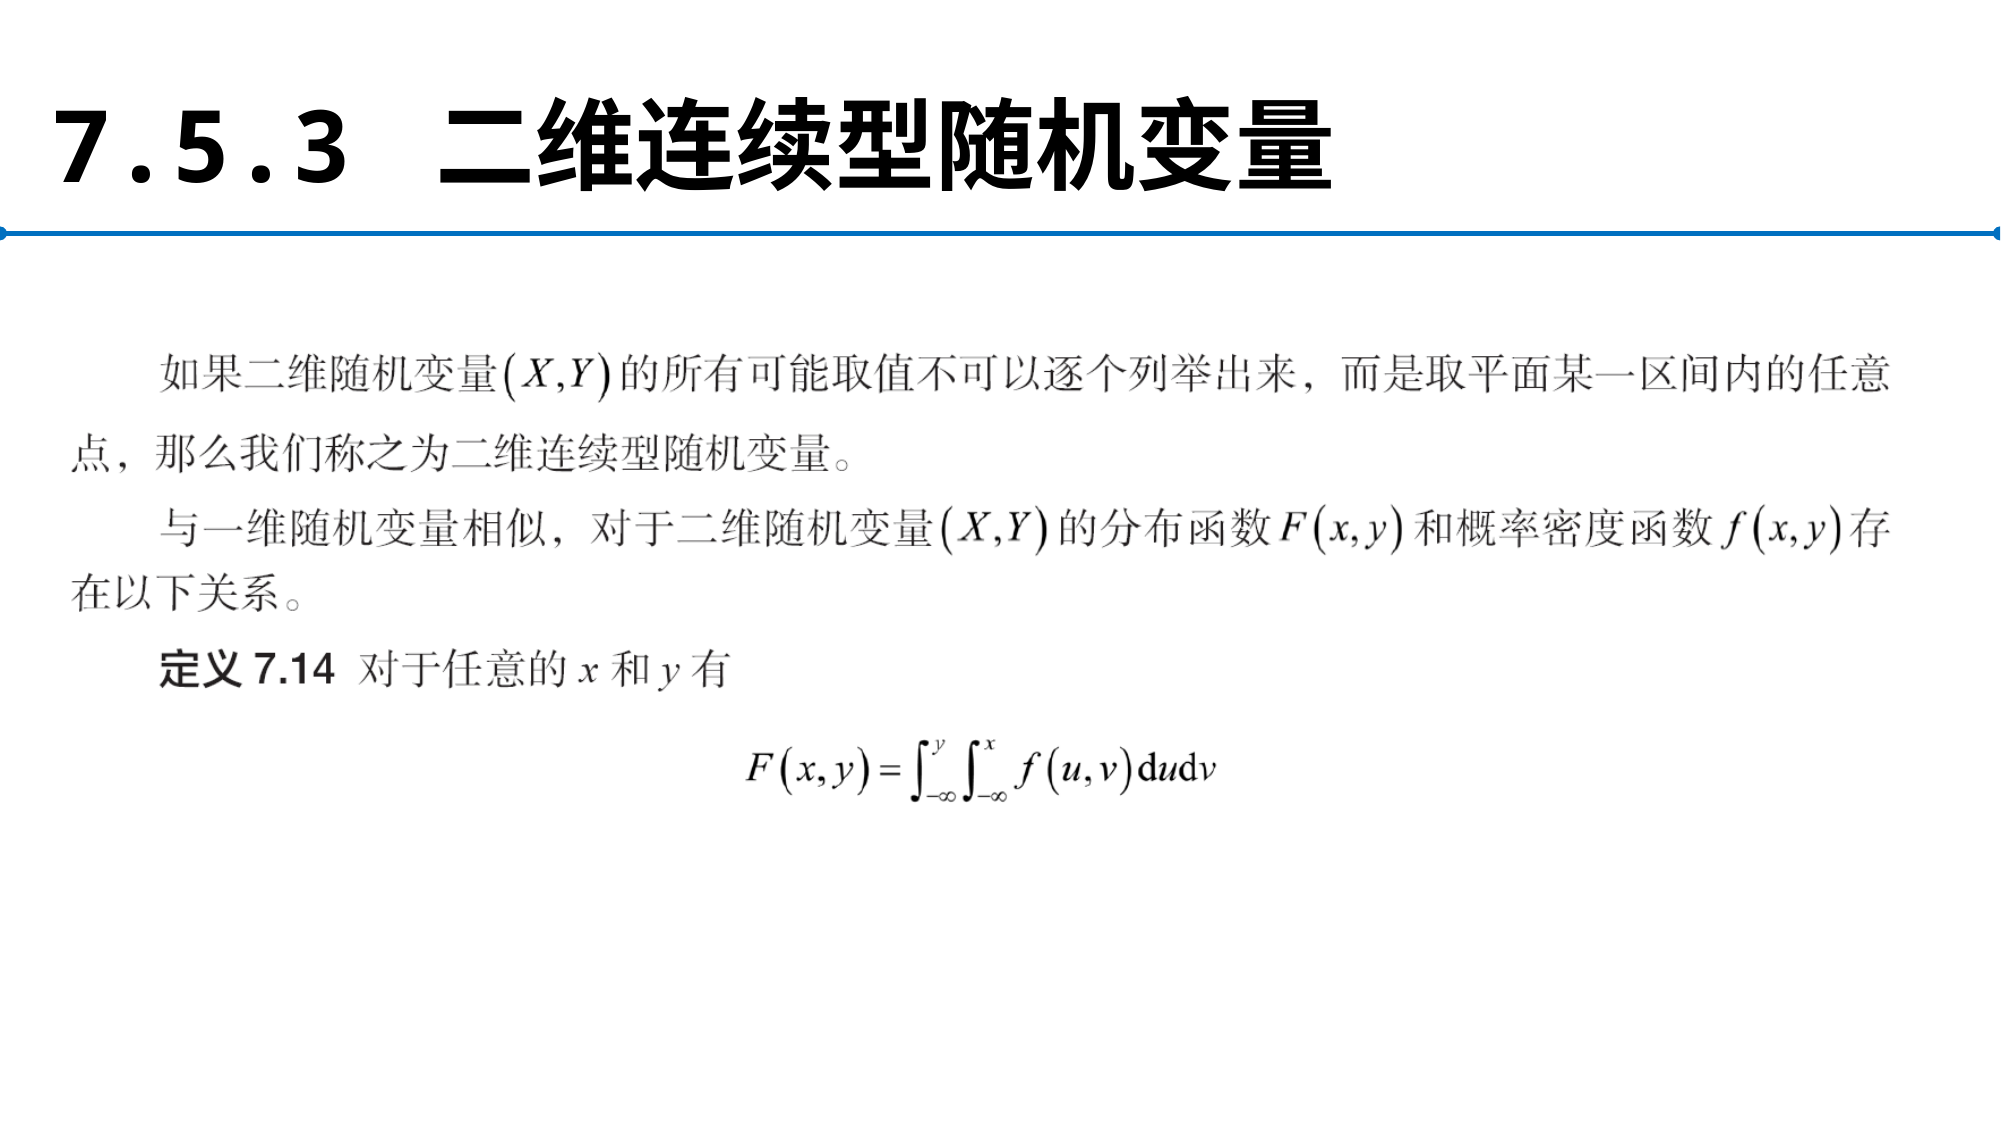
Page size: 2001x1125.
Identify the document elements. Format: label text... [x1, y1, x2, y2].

picture [0, 321, 2000, 804]
title 7.5.3 二维连续型随机变量 [36, 41, 1863, 260]
